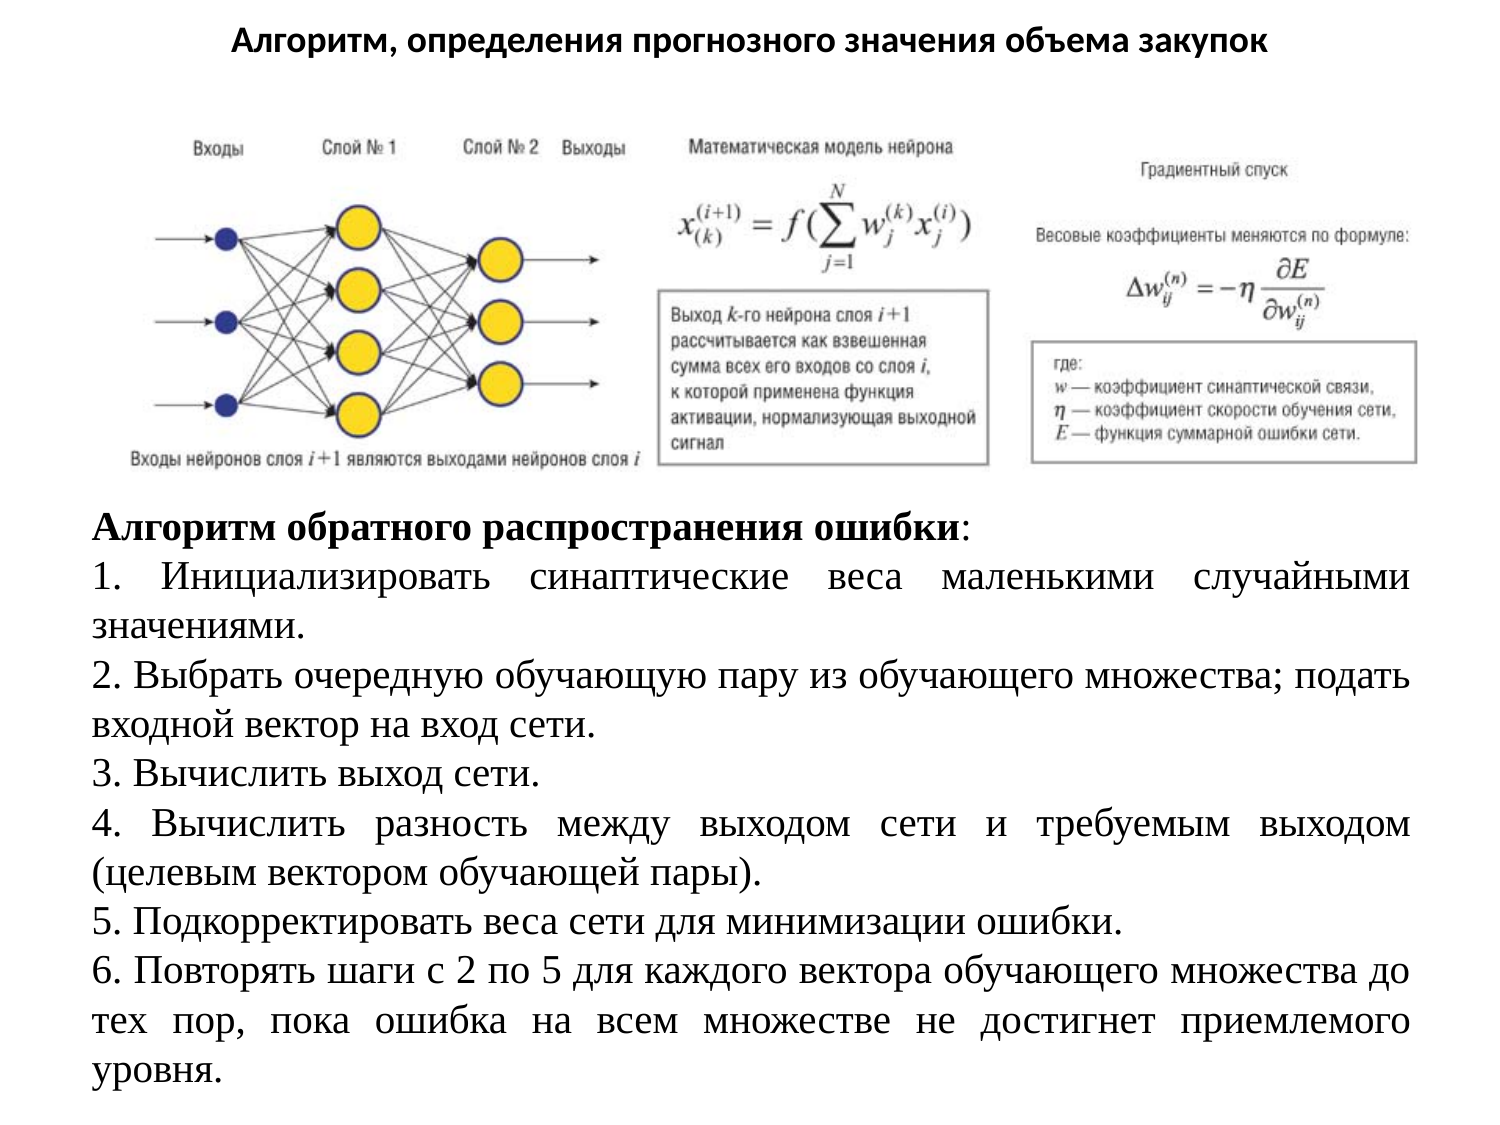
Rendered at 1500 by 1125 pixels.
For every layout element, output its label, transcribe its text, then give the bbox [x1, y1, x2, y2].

picture [76, 94, 1452, 483]
title Алгоритм, определения прогнозного значения объема закупок [0, 3, 1500, 72]
list Алгоритм обратного распространения ошибки: 1. Инициализировать синаптические веса маленькими случайными значениями. 2. Выбрать очередную обучающую пару из обучающего множества; подать входной вектор на вход сети. 3. Вычислить выход сети. 4. Вычислить разность между выходом сети и требуемым выходом (целевым вектором обучающей пары). 5. Подкорректировать веса сети для минимизации ошибки. 6. Повторять шаги с 2 по 5 для каждого вектора обучающего множества до тех пор, пока ошибка на всем множестве не достигнет приемлемого уровня. [76, 491, 1427, 1099]
